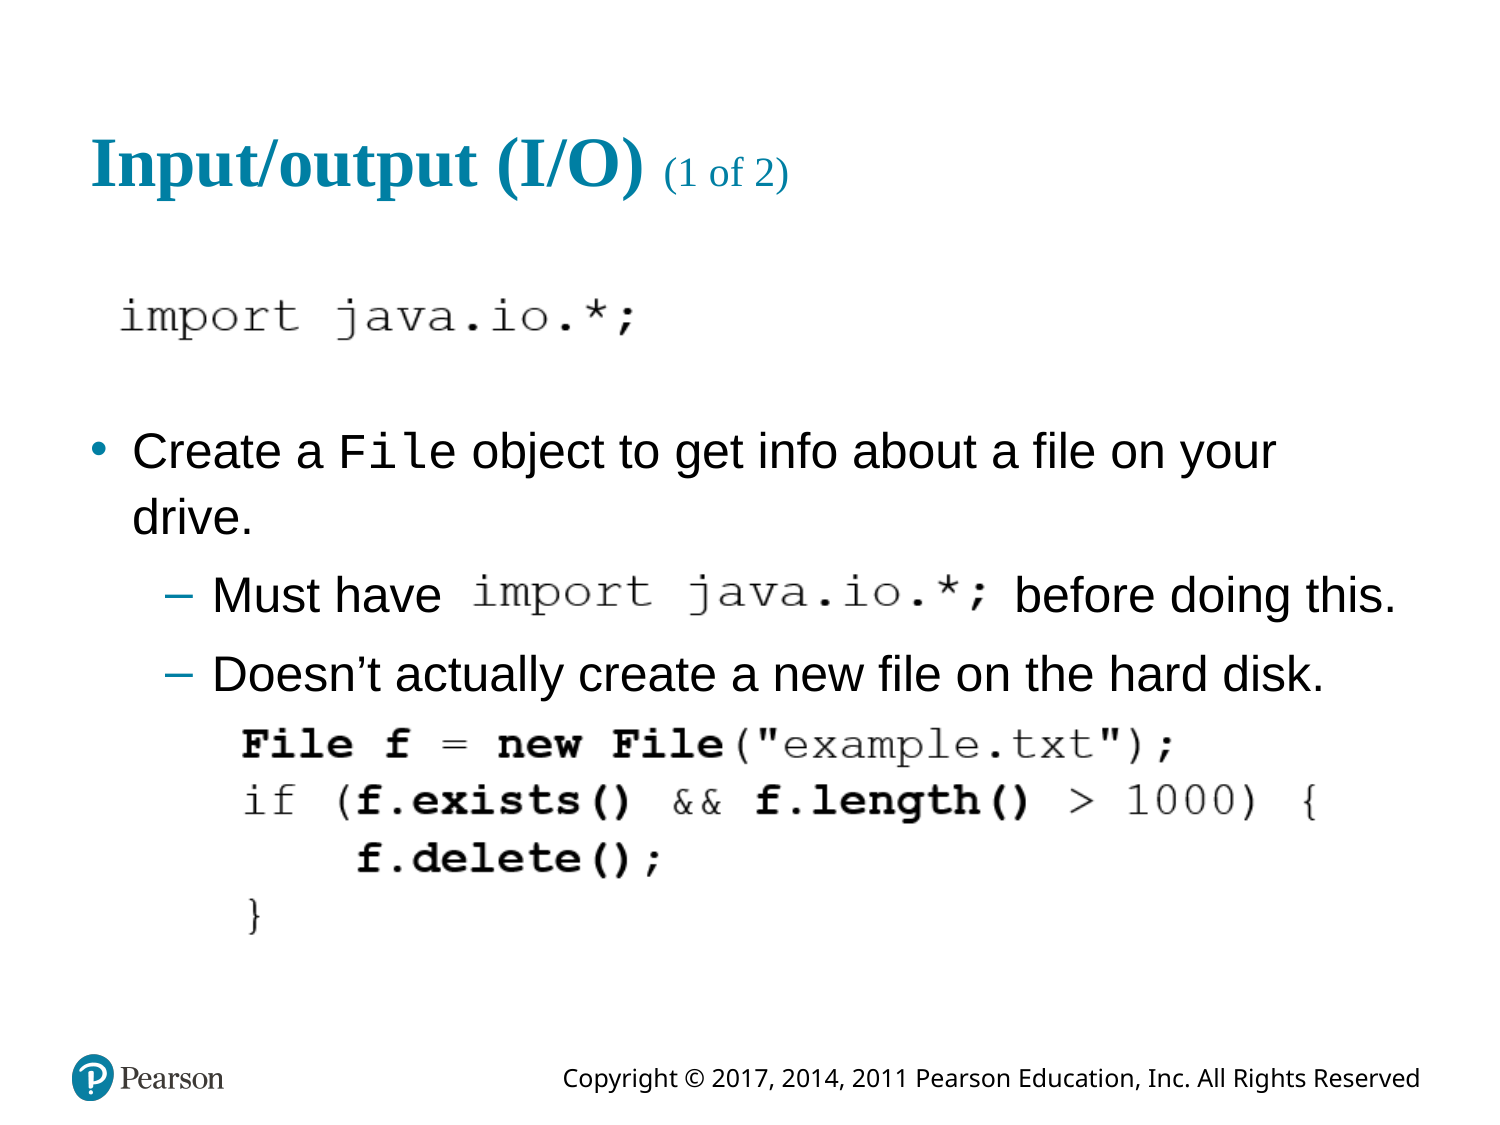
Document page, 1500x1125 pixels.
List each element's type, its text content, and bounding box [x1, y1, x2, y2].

picture [111, 286, 650, 353]
picture [463, 562, 1002, 629]
picture [98, 1054, 224, 1101]
picture [72, 1087, 83, 1101]
picture [72, 1054, 88, 1070]
title Input/output (I/O) (1 of 2) [75, 35, 1425, 216]
list Create a File object to get info about a file on your drive. Must have before doing this. Doesn’t actually create a new file on the hard disk. [75, 397, 1425, 683]
picture [241, 725, 1334, 960]
picture [80, 1063, 106, 1088]
